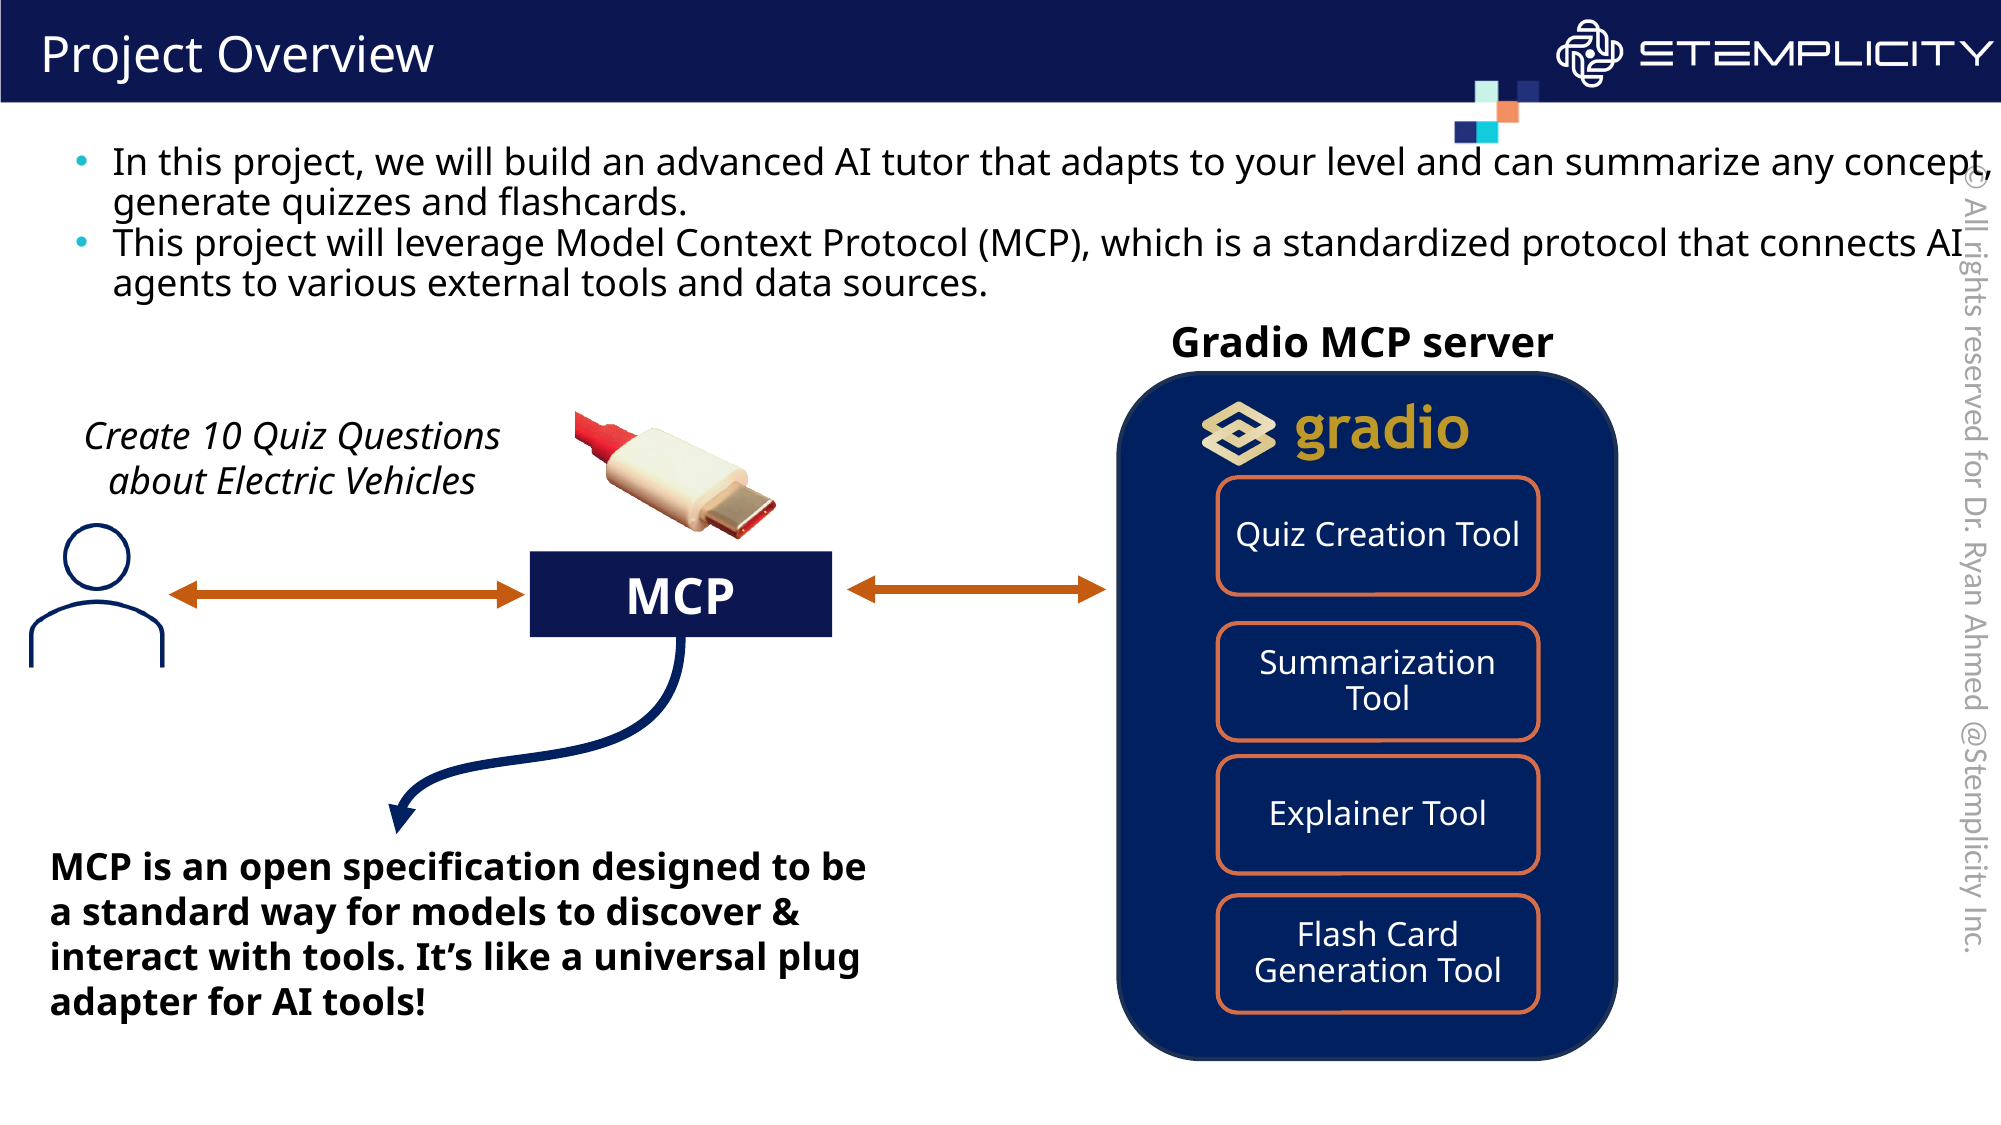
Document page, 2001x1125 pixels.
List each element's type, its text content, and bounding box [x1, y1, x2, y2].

text_box MCP is an open specification designed to be a standard way for models to discover & interact with tools. It’s like a universal plug adapter for AI tools! [34, 835, 890, 1031]
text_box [1118, 372, 1617, 1060]
text_box Gradio MCP server [1113, 308, 1612, 373]
text_box © All rights reserved for Dr. Ryan Ahmed @Stemplicity Inc. [1951, 377, 2000, 987]
text_box MCP [529, 551, 833, 638]
picture [1174, 372, 1496, 486]
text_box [439, 593, 638, 879]
picture [0, 493, 198, 697]
text_box Create 10 Quiz Questions about Electric Vehicles [60, 404, 525, 510]
picture [574, 372, 780, 545]
text_box In this project, we will build an advanced AI tutor that adapts to your level and can summarize any concept, generate quizzes and flashcards. This project will leverage Model Context Protocol (MCP), which is a standardized protocol that connects AI agents to various external tools and data sources. [60, 178, 2000, 377]
picture [0, 0, 2001, 167]
